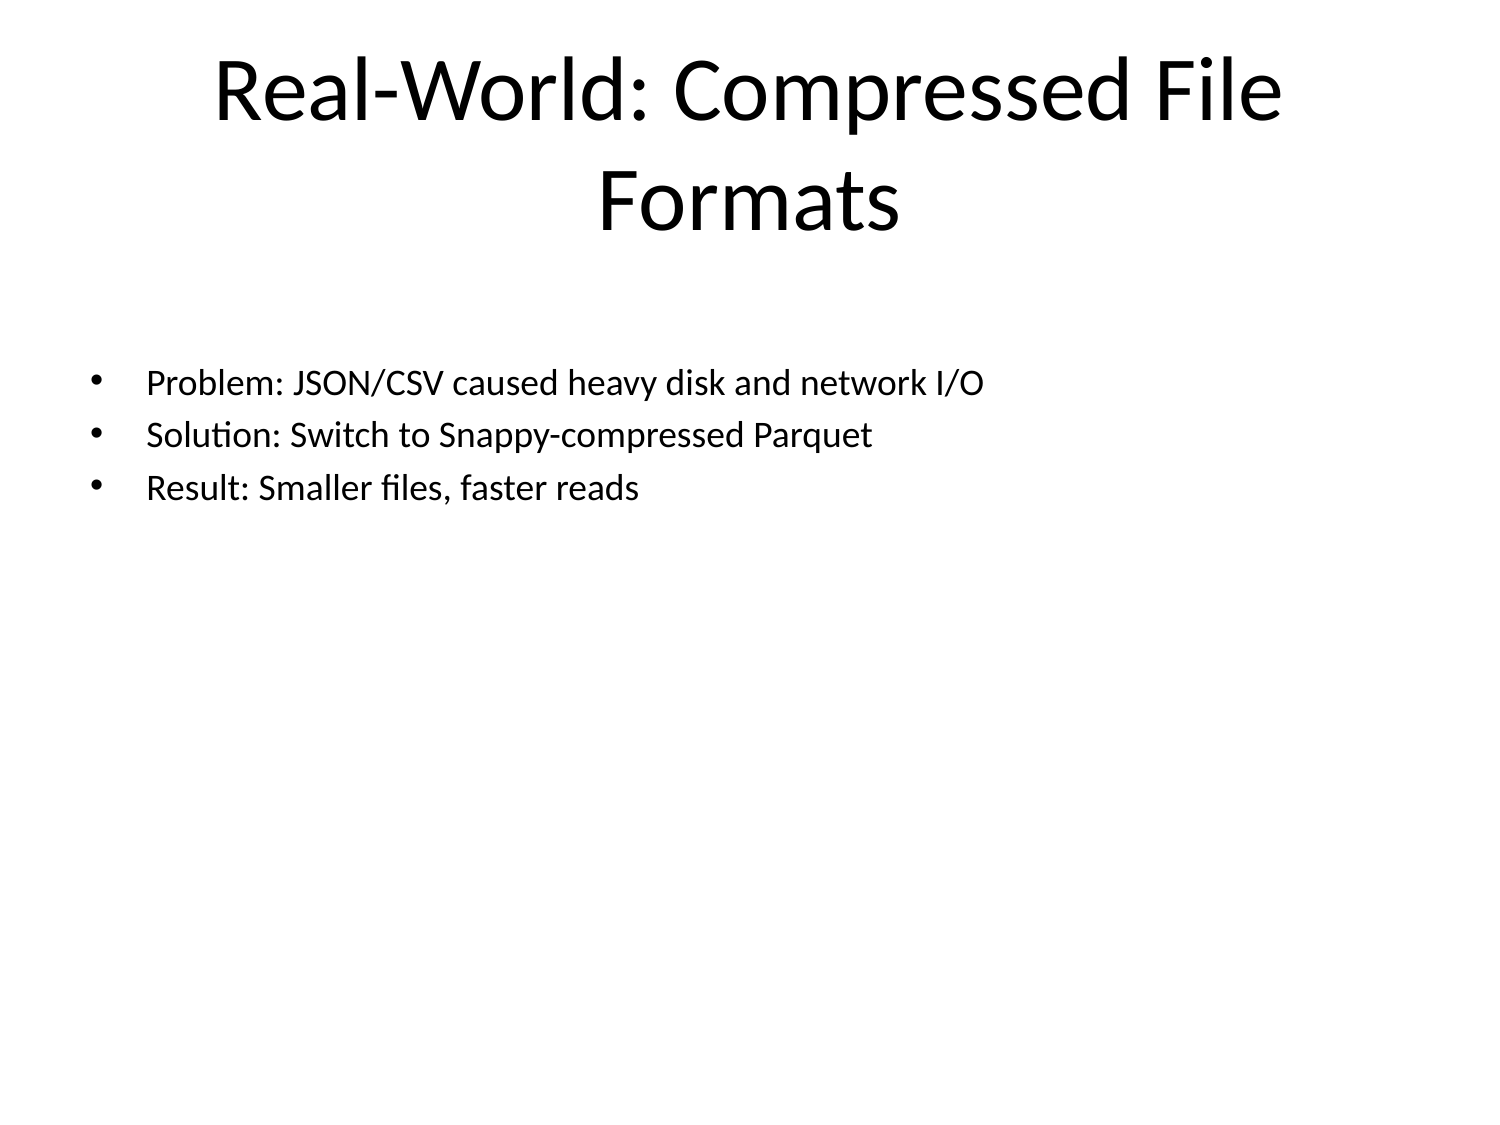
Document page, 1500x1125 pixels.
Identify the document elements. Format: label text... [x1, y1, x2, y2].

list Problem: JSON/CSV caused heavy disk and network I/O Solution: Switch to Snappy-compressed Parquet Result: Smaller files, faster reads [75, 262, 1425, 1005]
title Real-World: Compressed File Formats [75, 45, 1425, 233]
